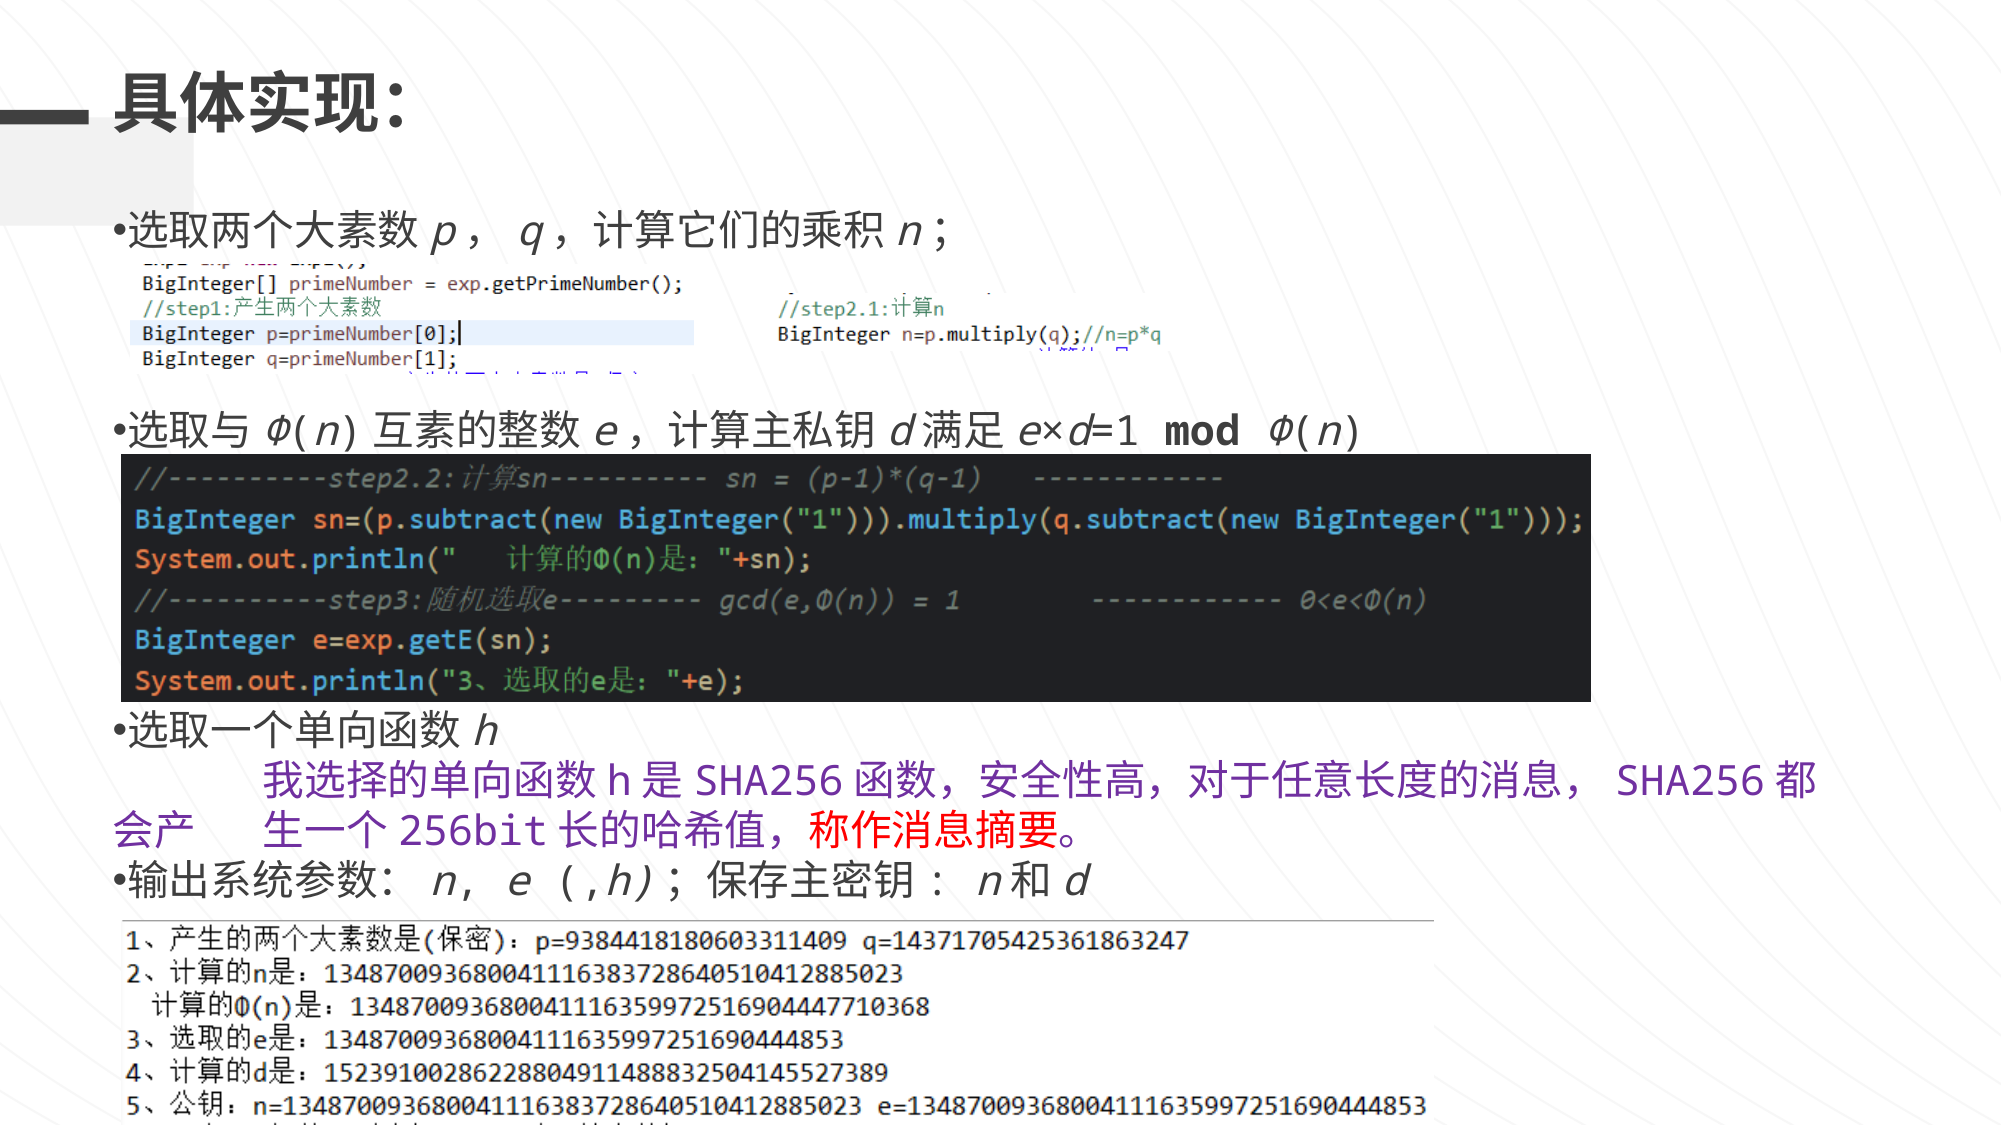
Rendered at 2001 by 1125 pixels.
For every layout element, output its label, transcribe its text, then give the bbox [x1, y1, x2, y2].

picture [764, 293, 1179, 351]
picture [121, 920, 1434, 1125]
picture [130, 264, 694, 375]
title 具体实现： [98, 81, 465, 149]
text_box 选取两个大素数p，q，计算它们的乘积n； 选取与Φ(n)互素的整数e，计算主私钥d满足e×d=1 mod Φ(n) 选取一个单向函数h 我选择的单向函数h是SHA256函数，安全性高，对于任意长度的消息，SHA256都会产 生一个256bit长的哈希值，称作消息摘要。 输出系统参数：n, e (,h)；保存主密钥: n和d [98, 196, 1846, 1047]
picture [121, 454, 1591, 703]
